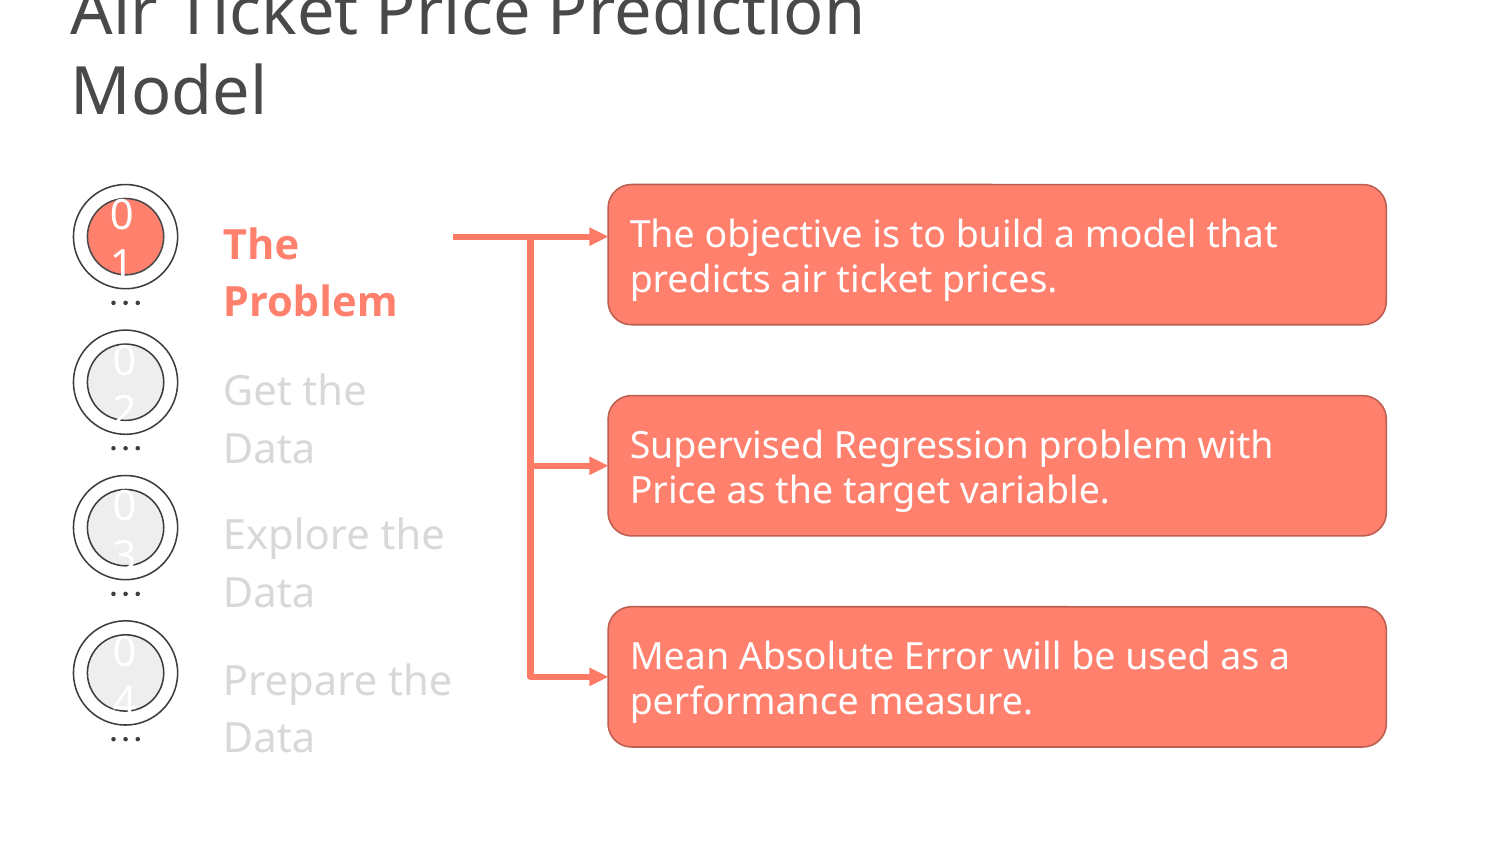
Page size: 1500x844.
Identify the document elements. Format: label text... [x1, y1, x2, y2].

text_box Mean Absolute Error will be used as a performance measure. [605, 604, 1389, 750]
text_box The objective is to build a model that predicts air ticket prices. [606, 182, 1389, 327]
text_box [110, 300, 141, 306]
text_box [73, 475, 178, 597]
subtitle Prepare the Data [207, 631, 517, 715]
subtitle The Problem [207, 194, 454, 279]
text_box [73, 620, 178, 742]
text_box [453, 242, 609, 678]
text_box Supervised Regression problem with Price as the target variable. [614, 393, 1389, 538]
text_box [73, 329, 178, 451]
subtitle Explore the Data [207, 485, 448, 570]
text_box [73, 184, 178, 289]
text_box Air Ticket Price Prediction Model [55, 38, 942, 143]
subtitle Get the Data [207, 341, 448, 426]
